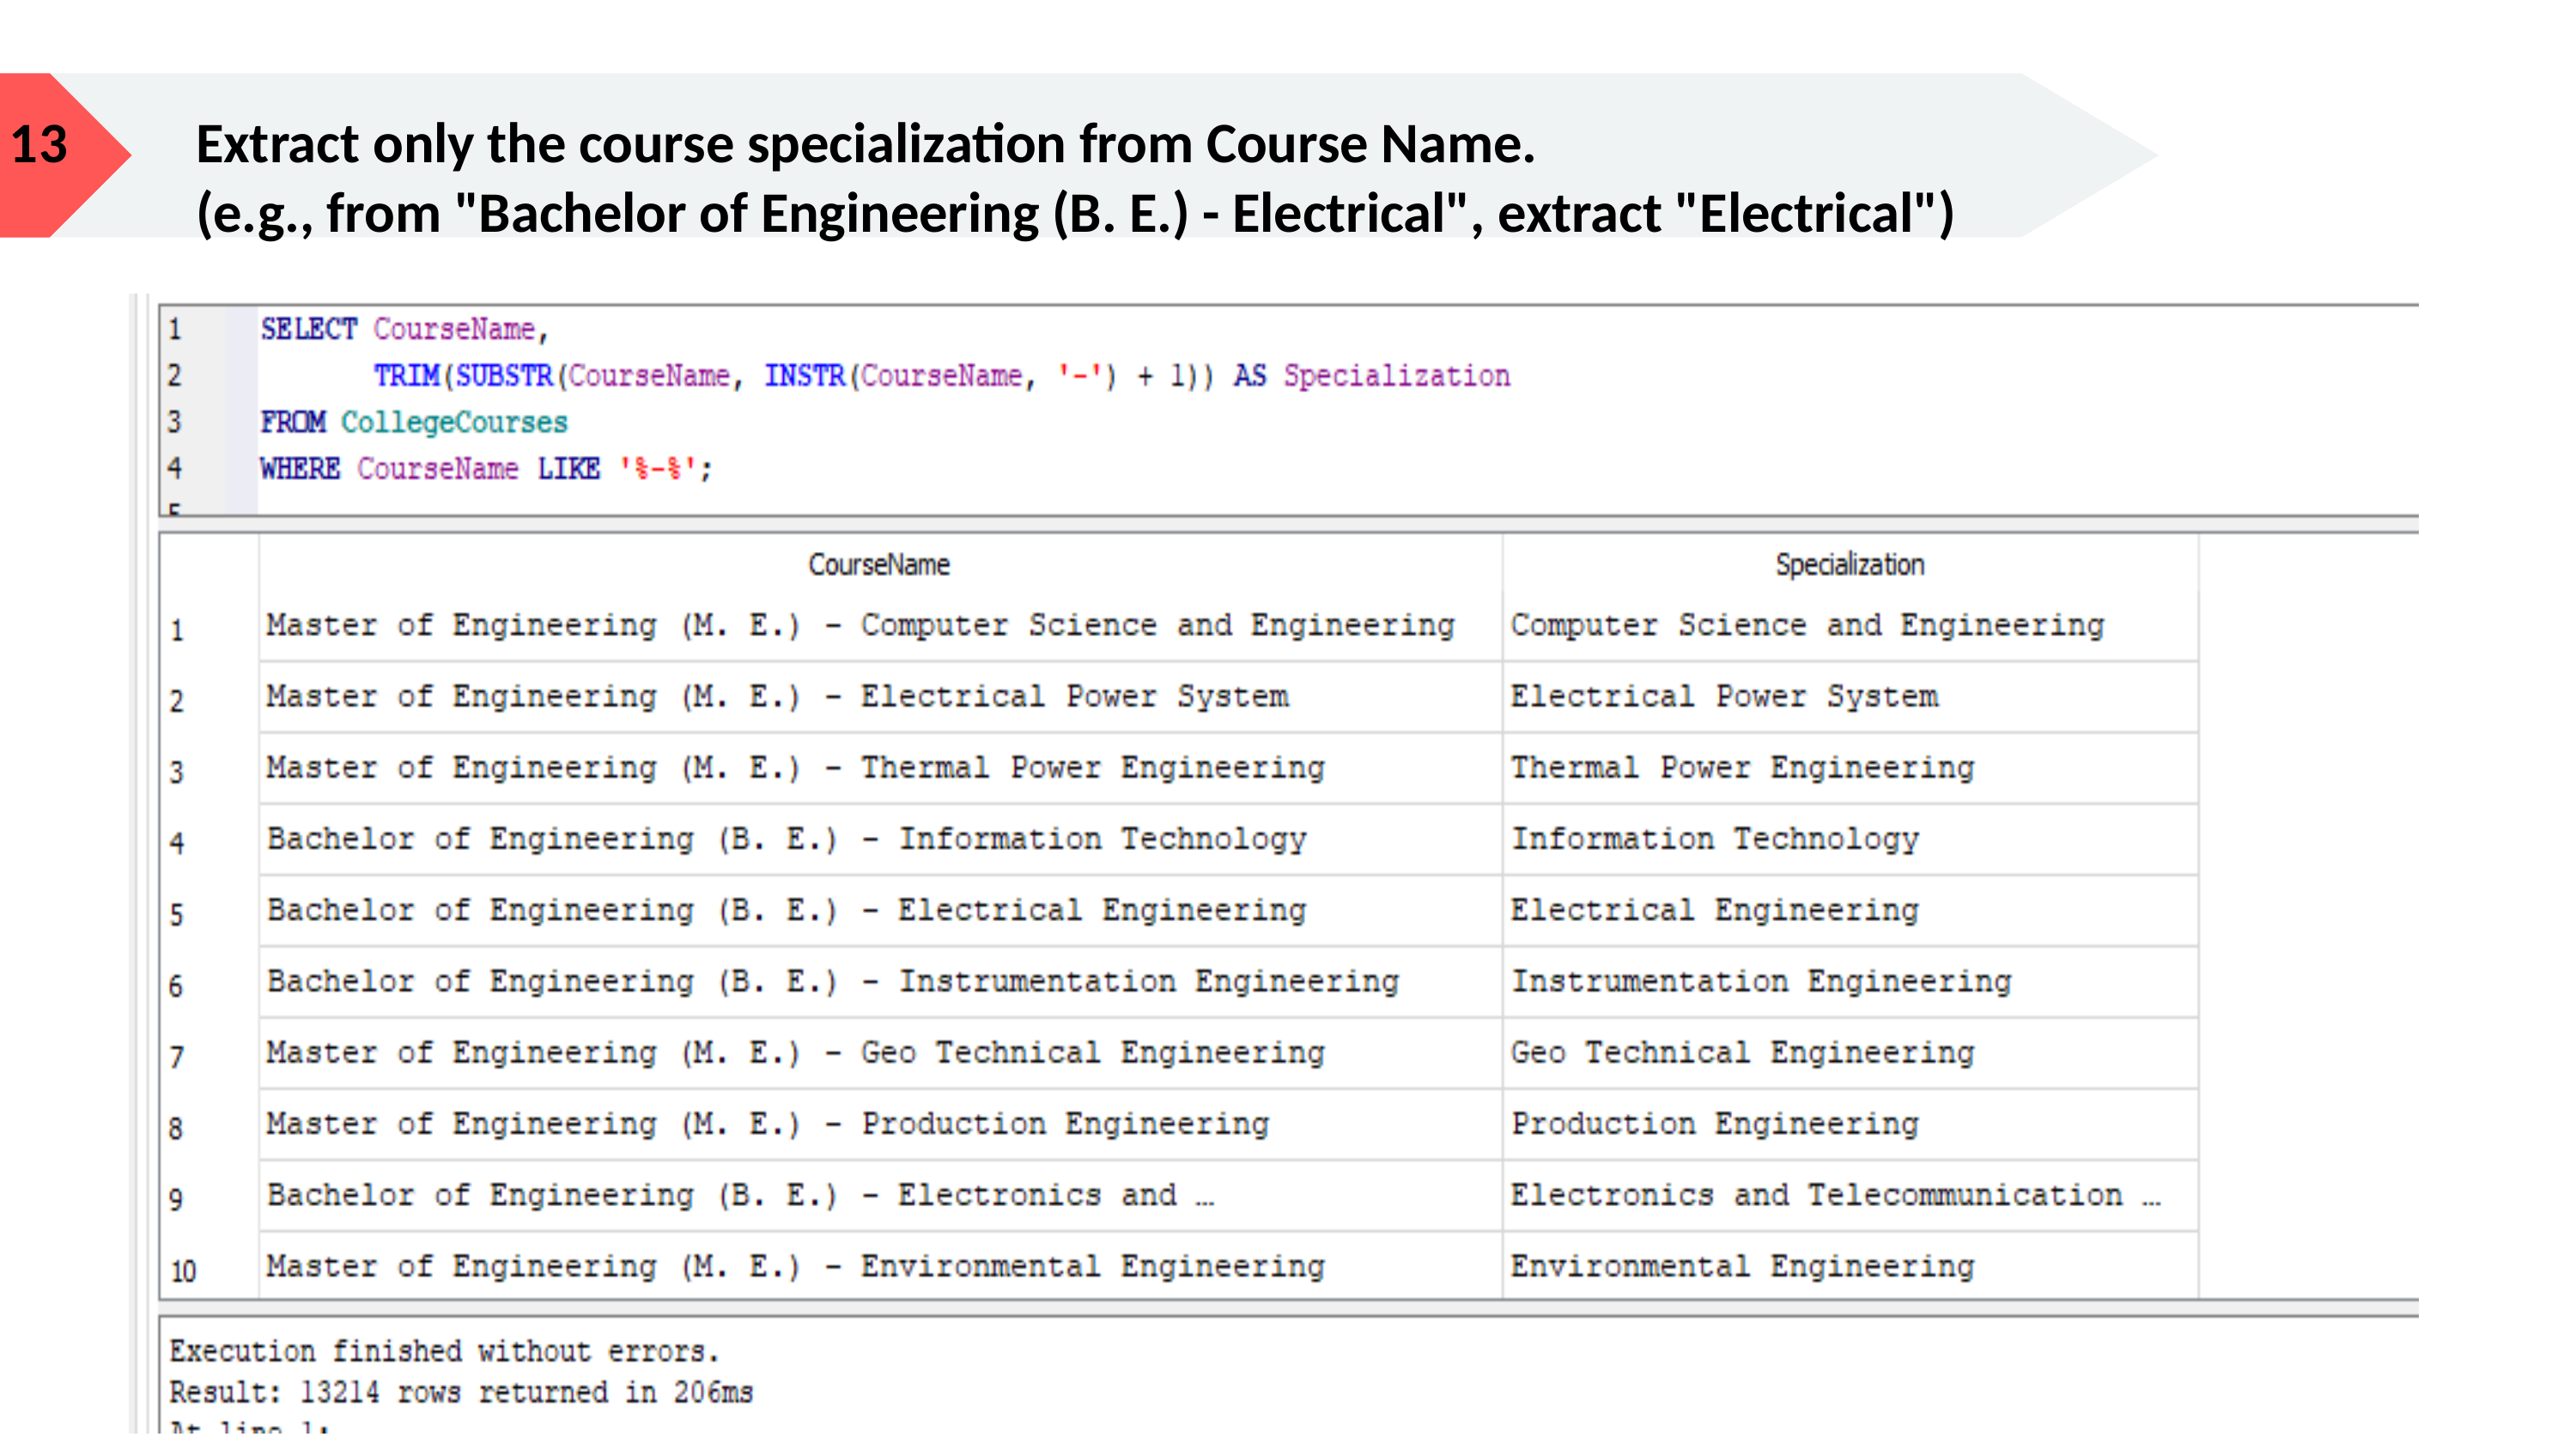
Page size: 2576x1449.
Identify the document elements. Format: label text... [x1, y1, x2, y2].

text_box 13 [7, 104, 72, 175]
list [128, 294, 2419, 1434]
title Extract only the course specialization from Course Name. (e.g., from "Bachelor of Engineering (B. E.) - Electrical", extract "Electrical") [143, 98, 2433, 349]
